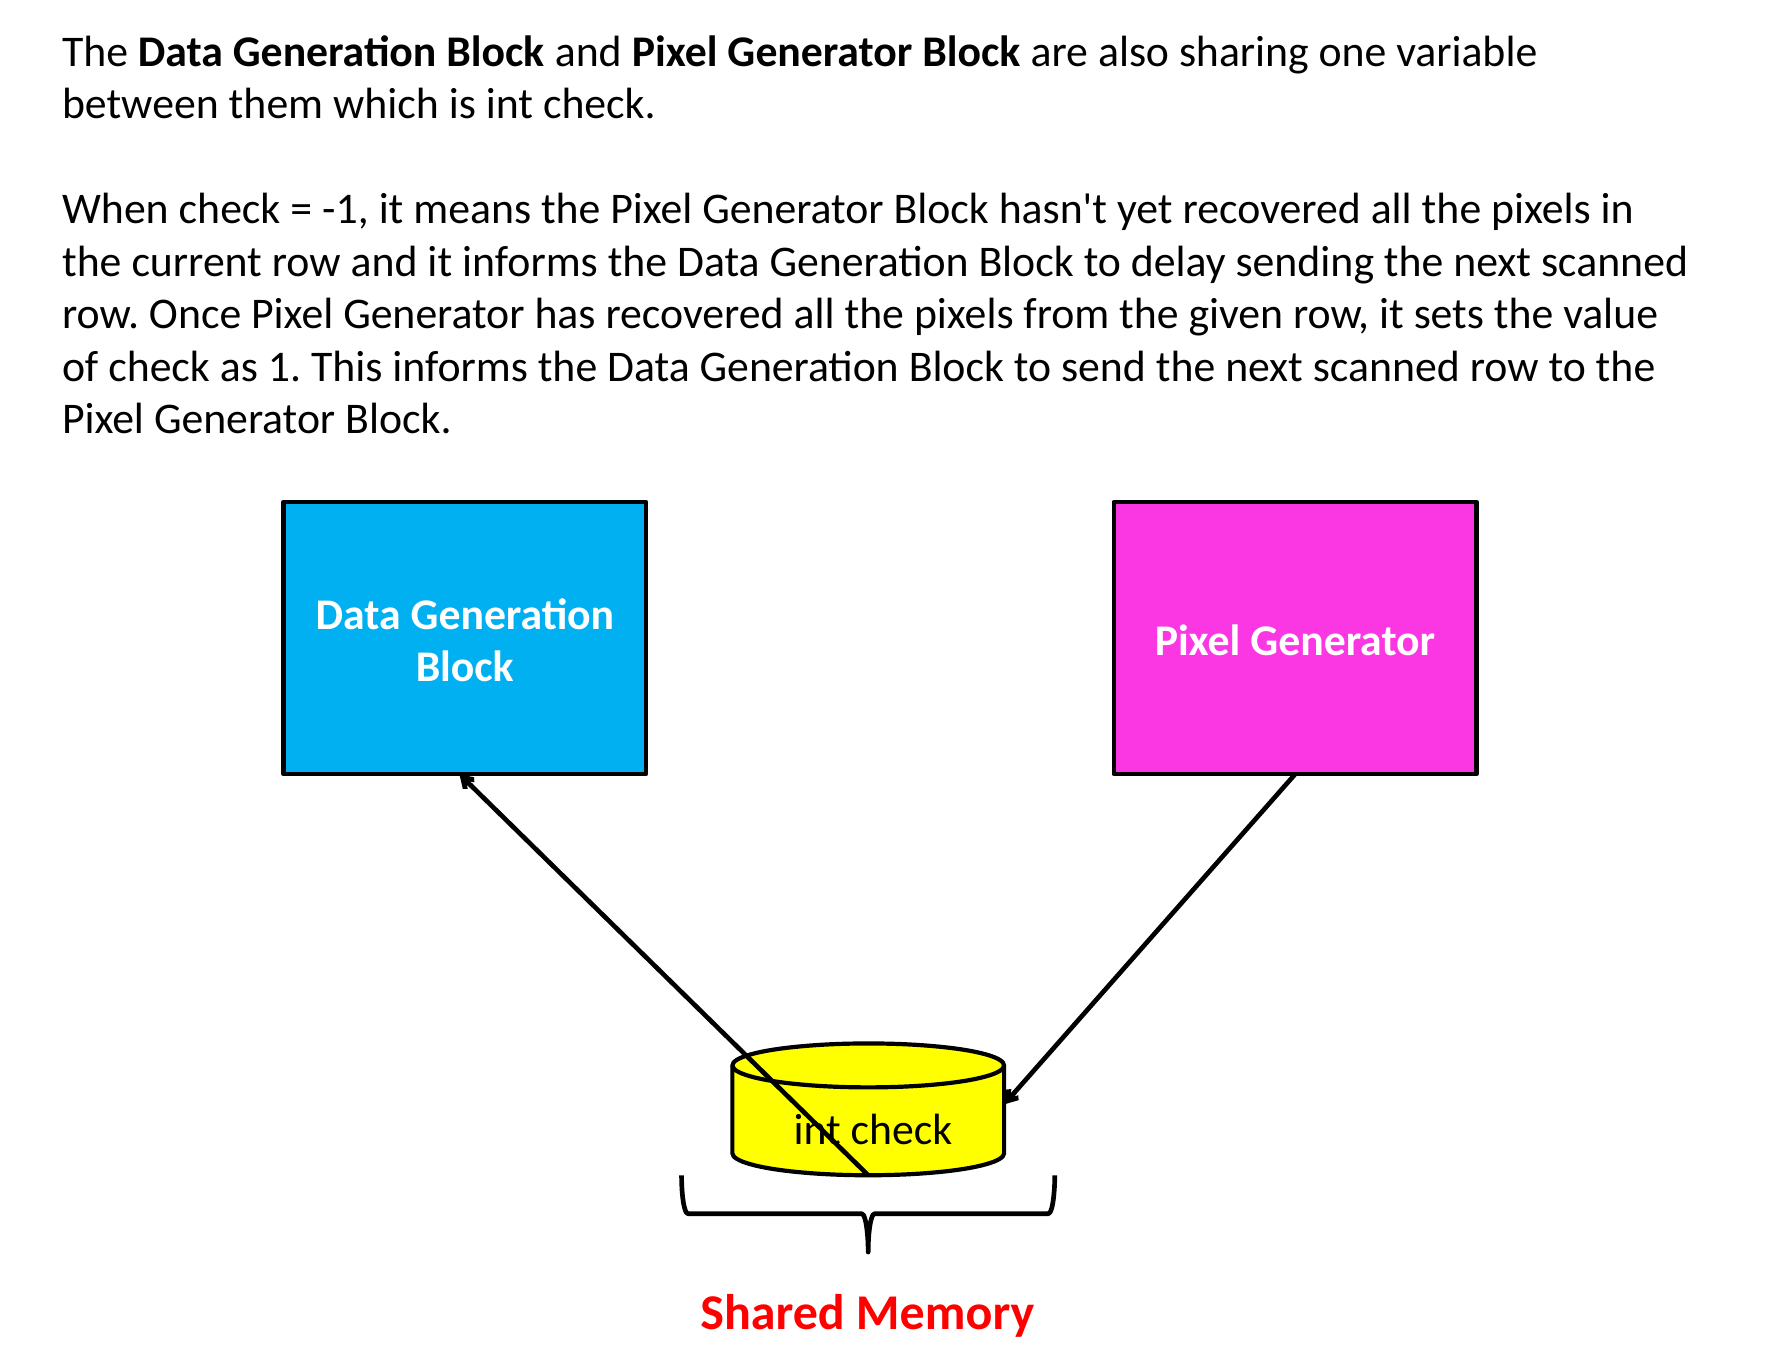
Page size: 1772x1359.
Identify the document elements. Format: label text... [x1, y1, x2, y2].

text_box [680, 1175, 1056, 1253]
text_box Pixel Generator [1112, 500, 1479, 776]
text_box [459, 773, 733, 1110]
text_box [1003, 773, 1296, 1105]
text_box int check [778, 1093, 849, 1161]
text_box Shared Memory [685, 1272, 1050, 1348]
text_box int check [789, 1093, 968, 1161]
text_box [748, 1041, 1007, 1175]
text_box [730, 1055, 863, 1175]
text_box The Data Generation Block and Pixel Generator Block are also sharing one variable between them which is int check. When check = -1, it means the Pixel Generator Block hasn't yet recovered all the pixels in the current row and it informs the Data Generation Block to delay sending the next scanned row. Once Pixel Generator has recovered all the pixels from the given row, it sets the value of check as 1. This informs the Data Generation Block to send the next scanned row to the Pixel Generator Block. [47, 15, 1713, 451]
text_box Data Generation Block [281, 500, 648, 776]
